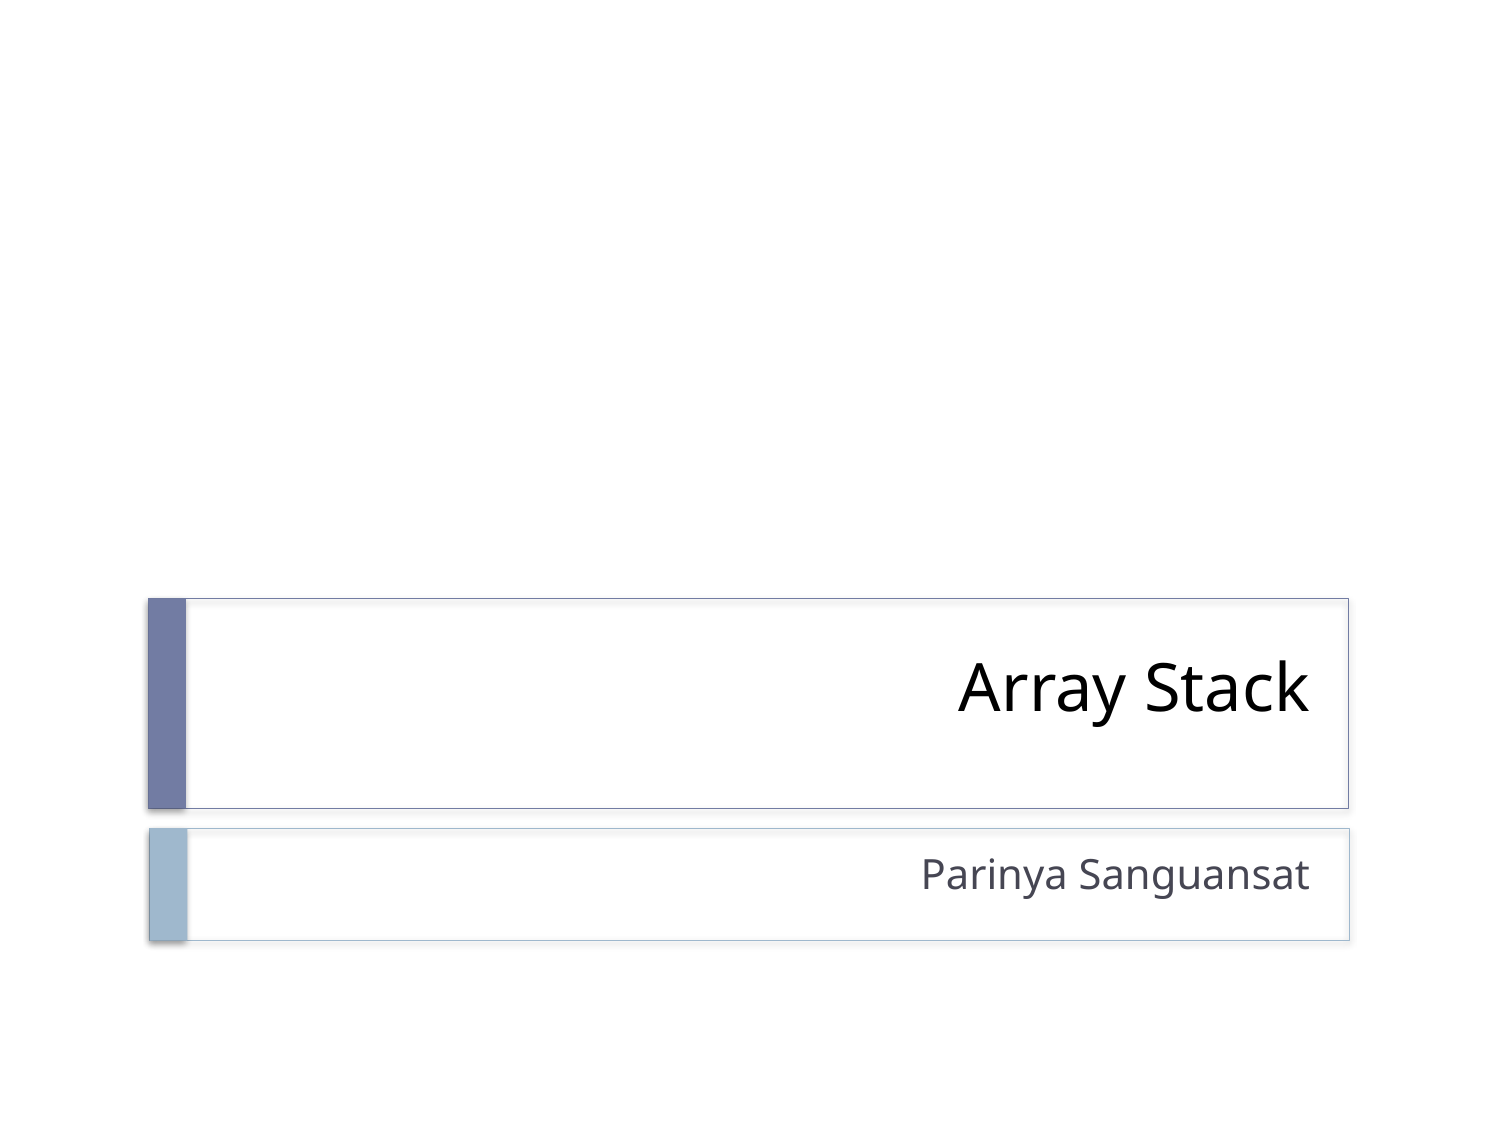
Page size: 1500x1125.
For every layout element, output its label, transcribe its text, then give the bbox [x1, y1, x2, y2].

subtitle Parinya Sanguansat [200, 840, 1325, 929]
title Array Stack [200, 637, 1325, 800]
